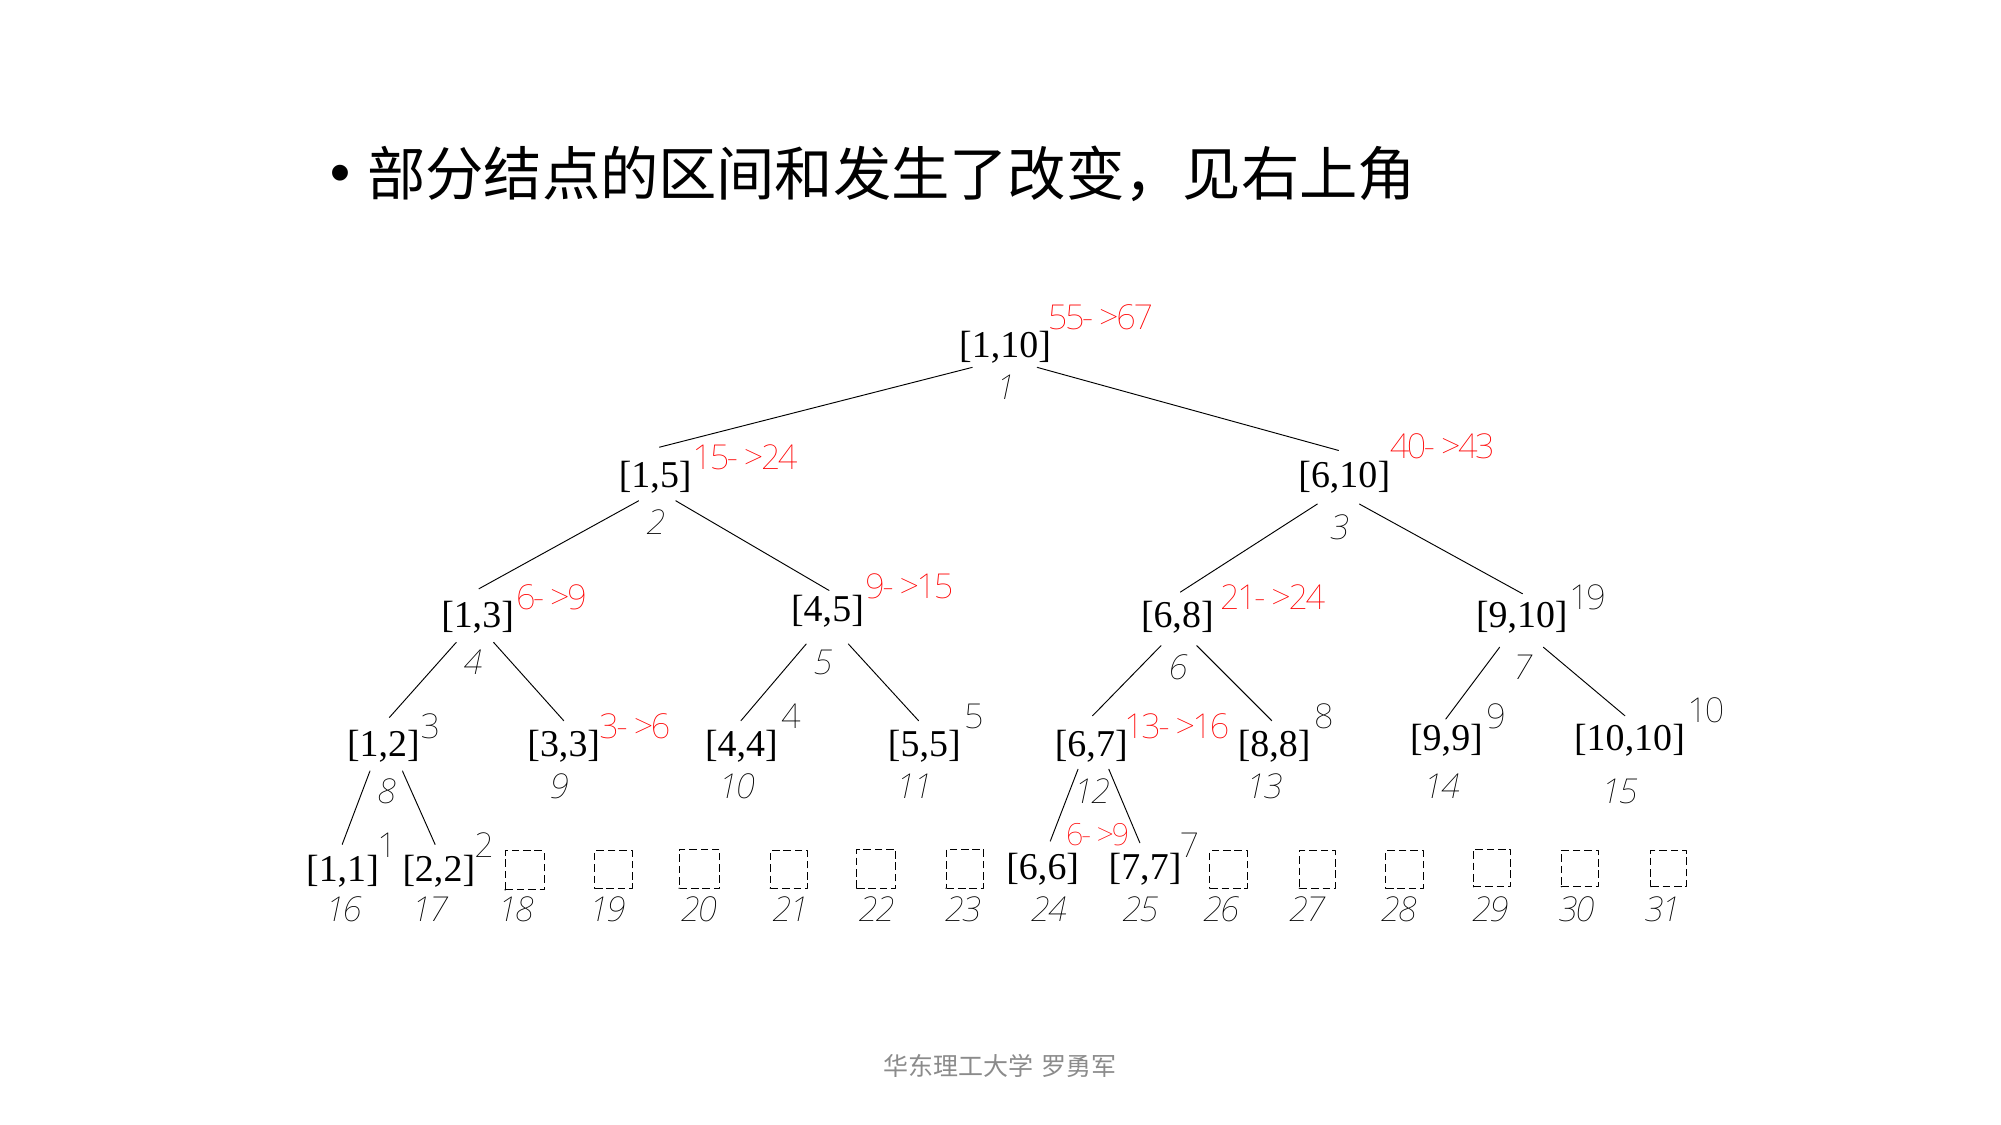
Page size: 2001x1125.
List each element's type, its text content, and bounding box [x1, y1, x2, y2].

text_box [282, 290, 1745, 941]
list 部分结点的区间和发生了改变，见右上角 [314, 137, 1665, 237]
footer 华东理工大学 罗勇军 [662, 1042, 1338, 1103]
